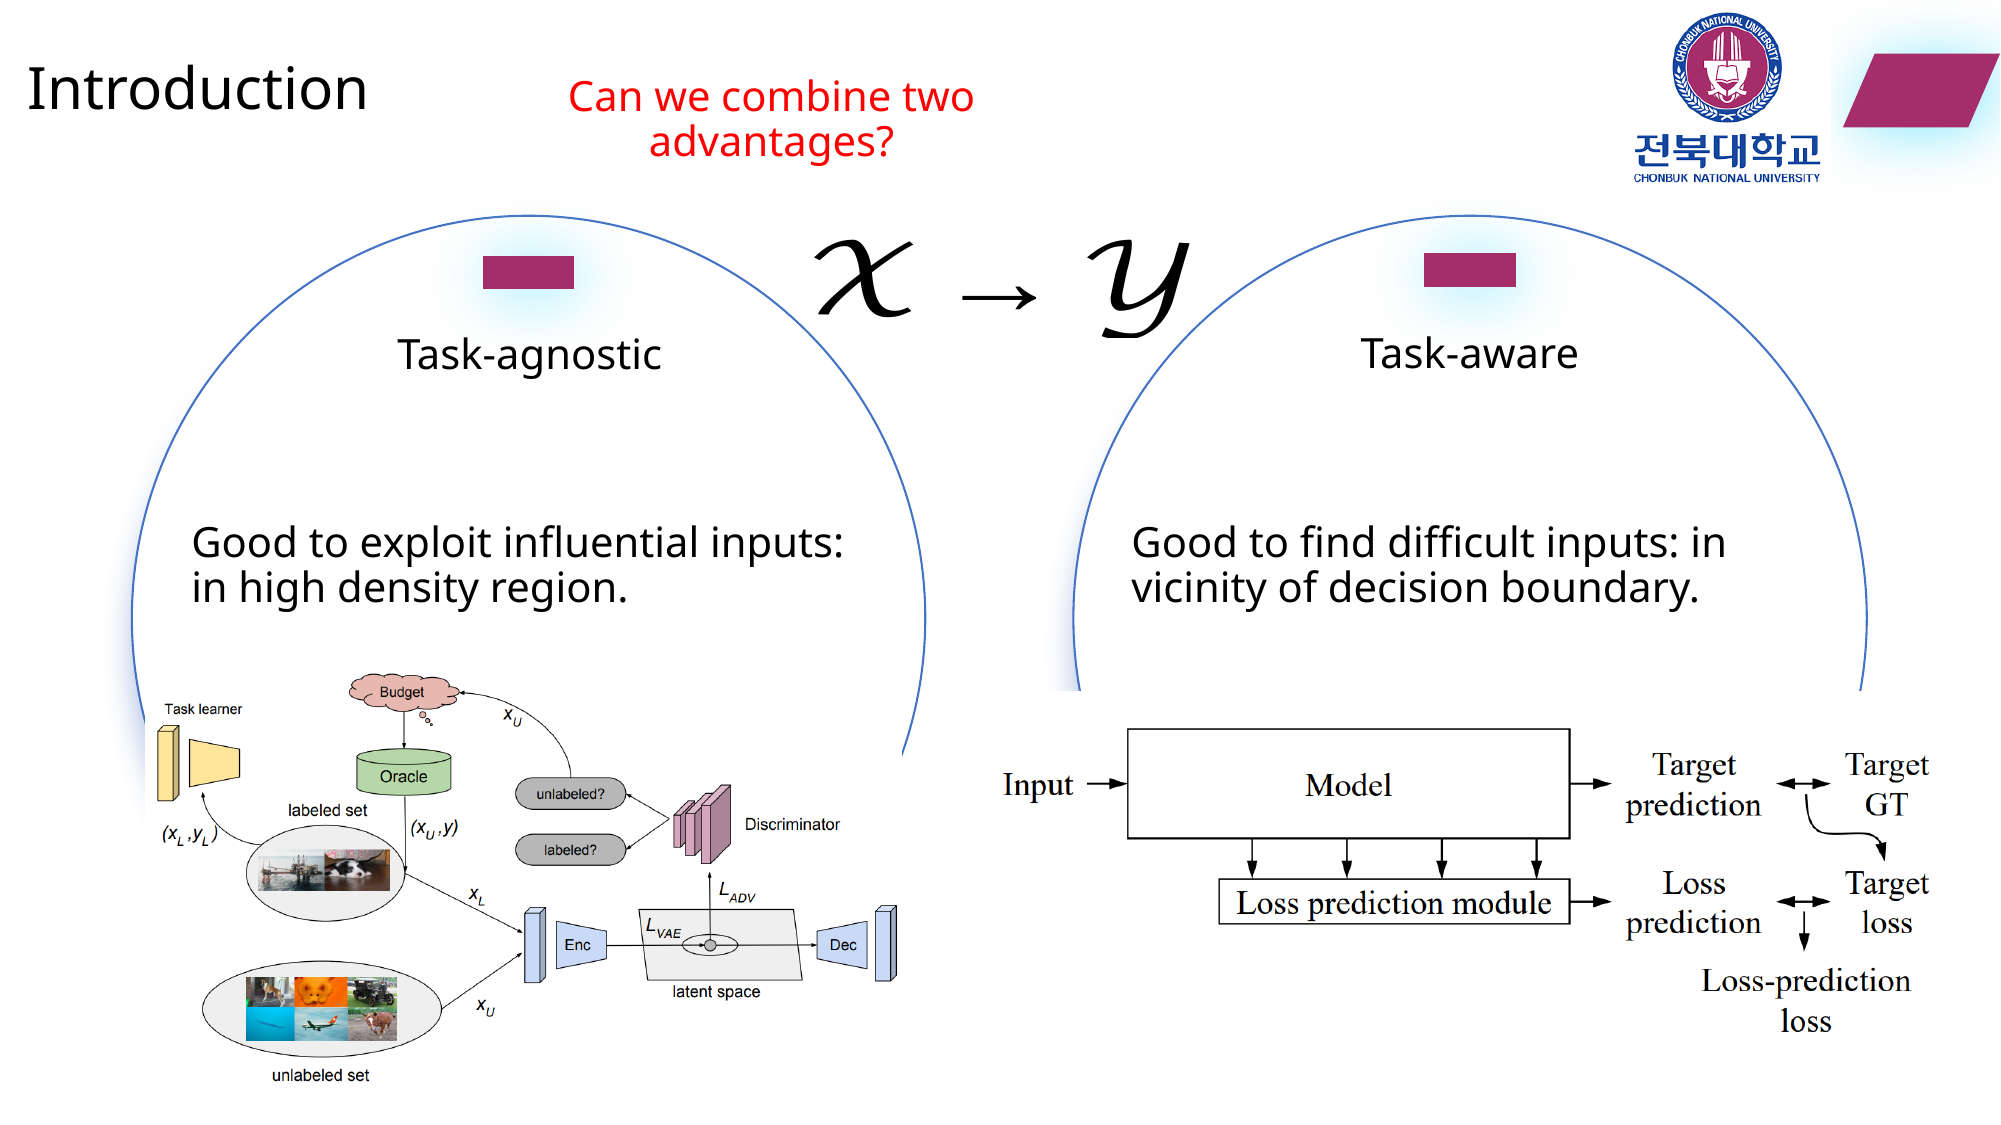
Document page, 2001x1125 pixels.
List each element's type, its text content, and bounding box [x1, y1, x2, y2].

list Task-agnostic [294, 326, 766, 403]
list Task-aware [1234, 324, 1706, 402]
picture [995, 691, 1945, 1057]
title Introduction [12, 28, 1611, 153]
picture [1622, 4, 1831, 201]
text_box Can we combine two advantages? [426, 68, 1117, 177]
picture [145, 669, 902, 1089]
